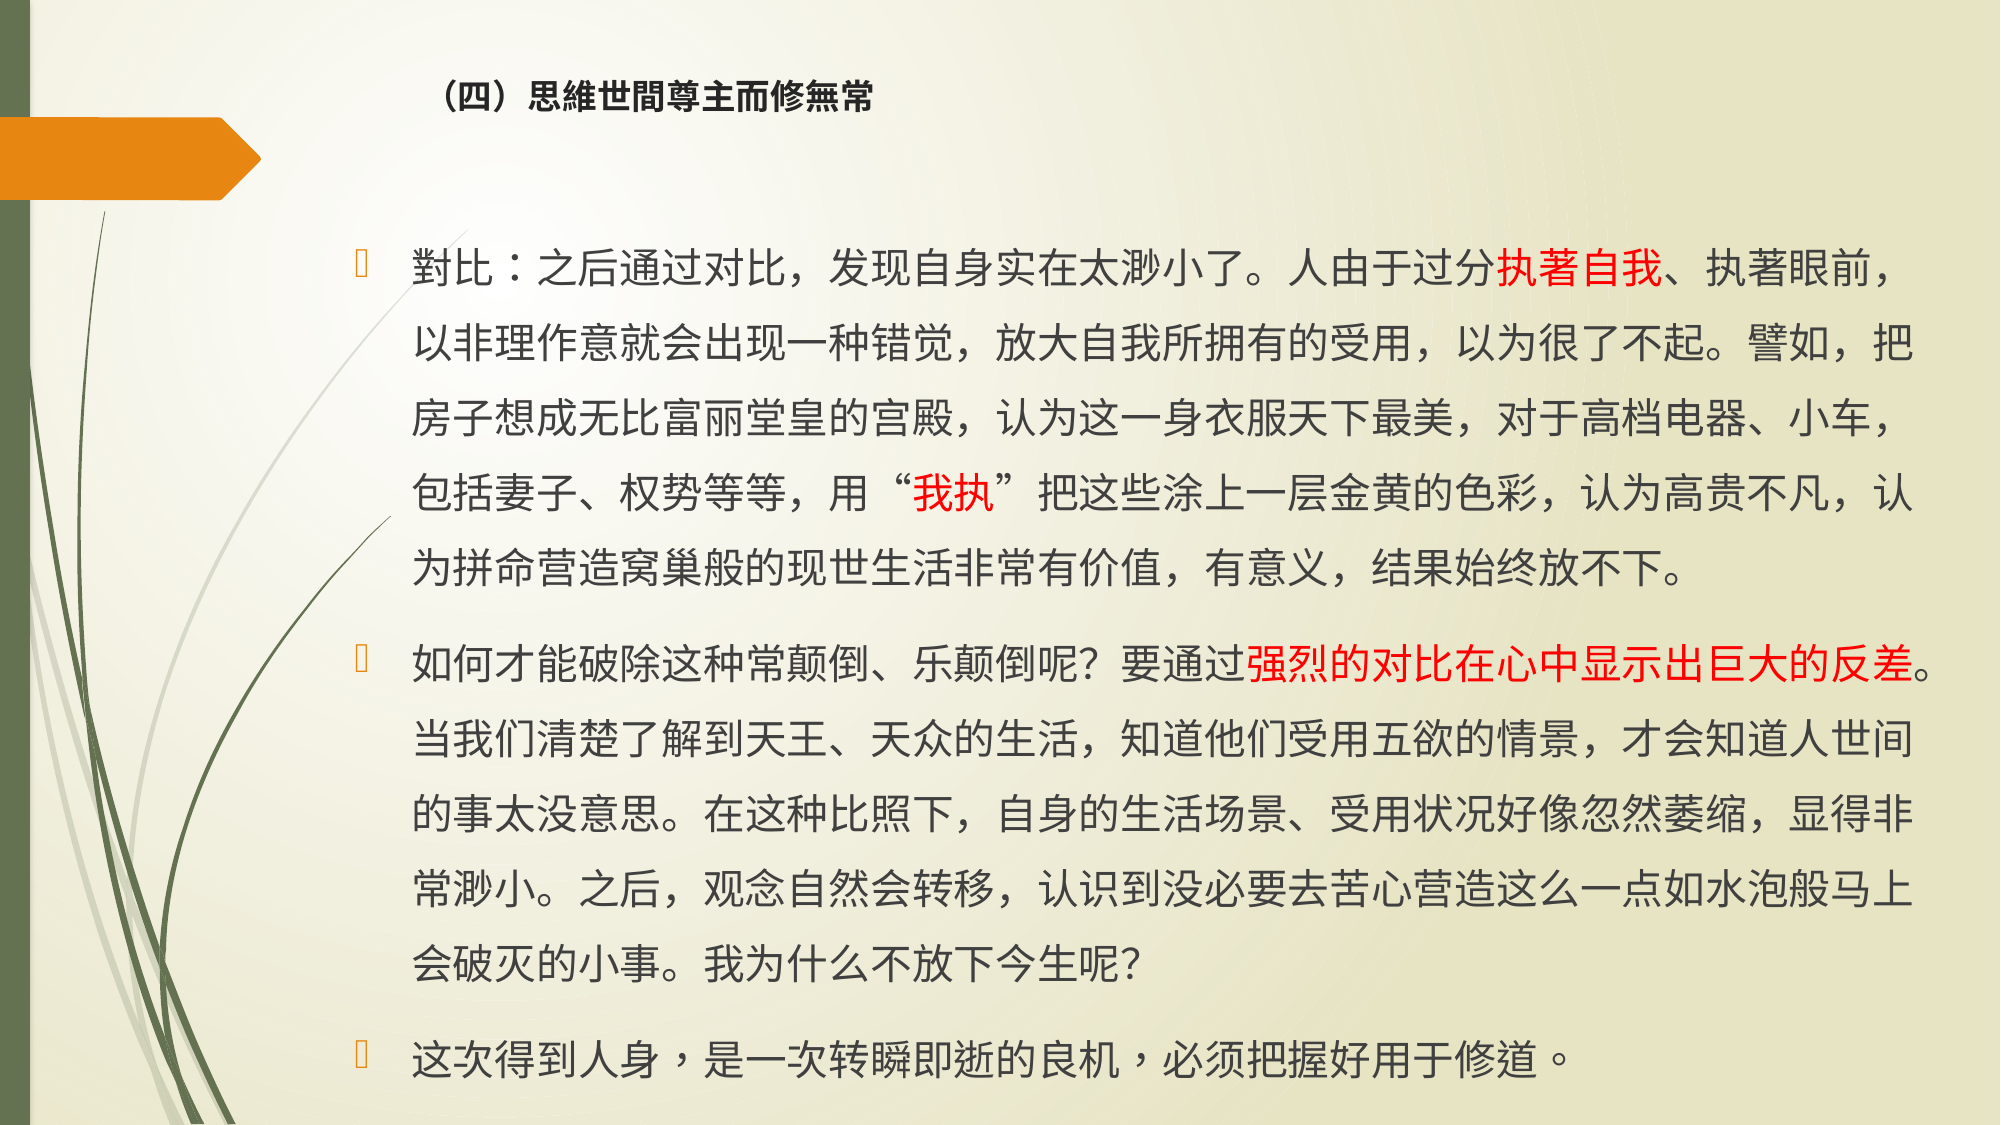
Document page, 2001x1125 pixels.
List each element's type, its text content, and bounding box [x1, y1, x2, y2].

list 對比：之后通过对比，发现自身实在太渺小了。人由于过分执著自我、执著眼前，以非理作意就会出现一种错觉，放大自我所拥有的受用，以为很了不起。譬如，把房子想成无比富丽堂皇的宫殿，认为这一身衣服天下最美，对于高档电器、小车，包括妻子、权势等等，用“我执”把这些涂上一层金黄的色彩，认为高贵不凡，认为拼命营造窝巢般的现世生活非常有价值，有意义，结果始终放不下。 如何才能破除这种常颠倒、乐颠倒呢？要通过强烈的对比在心中显示出巨大的反差。当我们清楚了解到天王、天众的生活，知道他们受用五欲的情景，才会知道人世间的事太没意思。在这种比照下，自身的生活场景、受用状况好像忽然萎缩，显得非常渺小。之后，观念自然会转移，认识到没必要去苦心营造这么一点如水泡般马上会破灭的小事。我为什么不放下今生呢？ 这次得到人身，是一次转瞬即逝的良机，必须把握好用于修道。 [339, 209, 1954, 1080]
title （四）思維世間尊主而修無常 [408, 66, 1954, 209]
